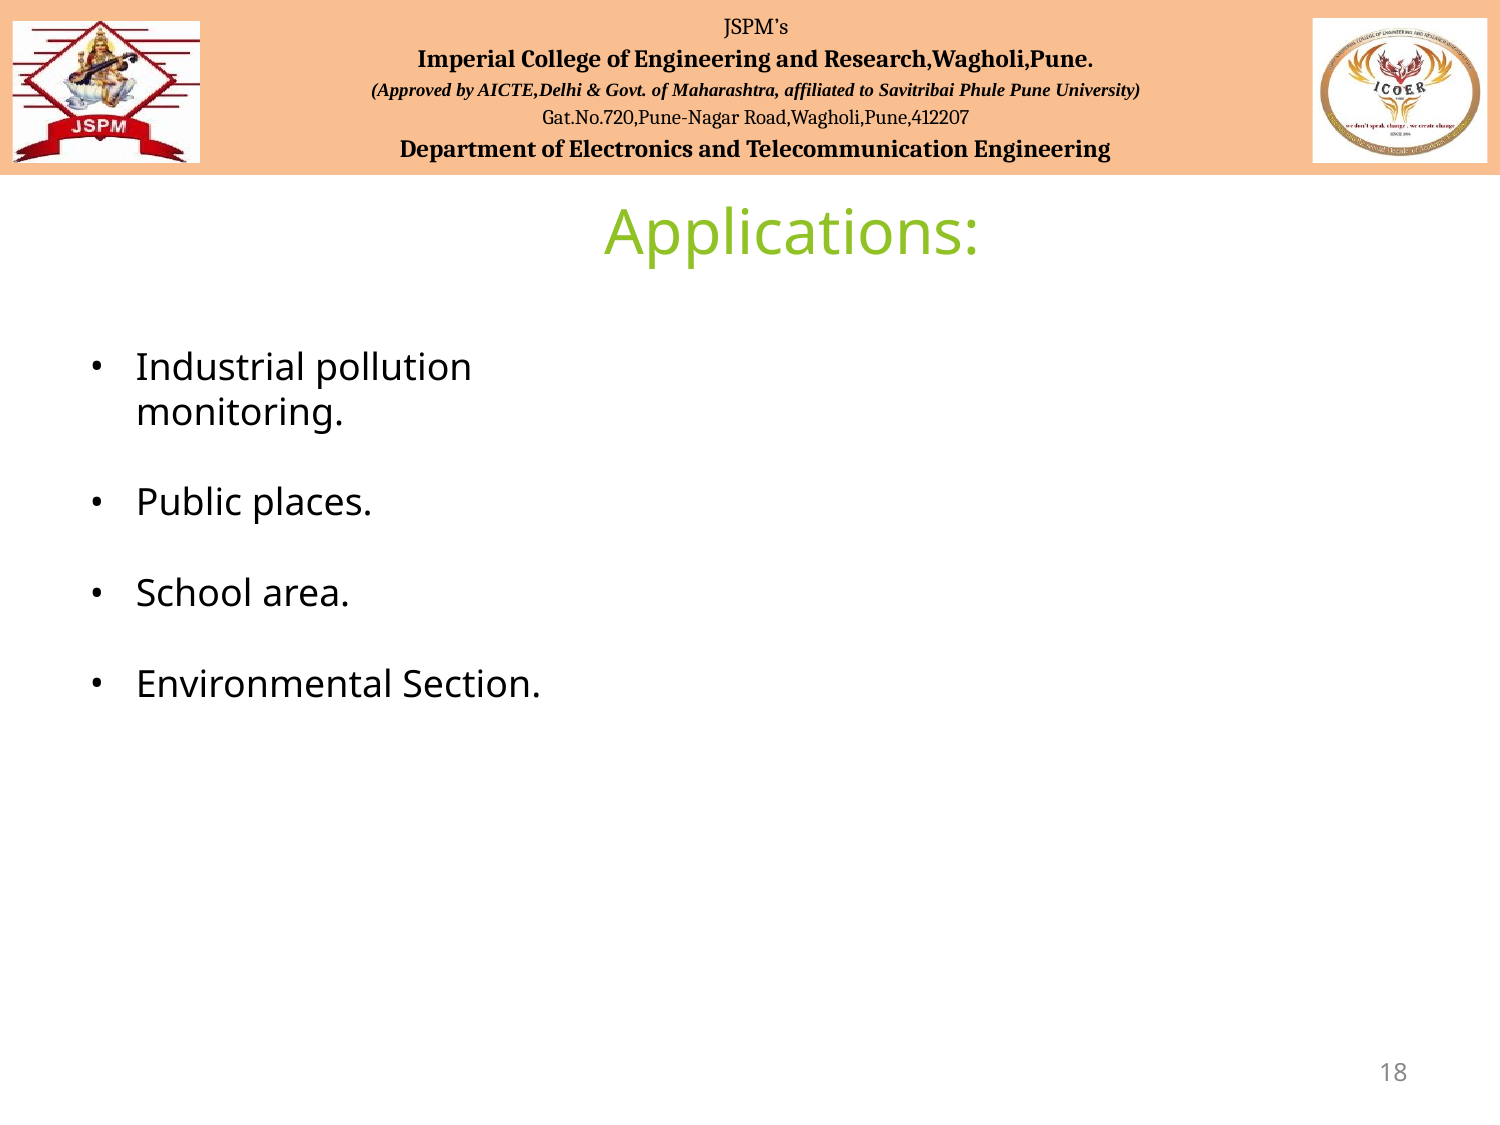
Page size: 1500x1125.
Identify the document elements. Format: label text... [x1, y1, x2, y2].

text_box Industrial pollution monitoring. Public places. School area. Environmental Section. [89, 340, 594, 740]
slide_number ‹#› [1372, 1054, 1418, 1125]
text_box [0, 0, 1500, 176]
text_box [12, 18, 1488, 163]
text_box Applications: [590, 189, 993, 267]
